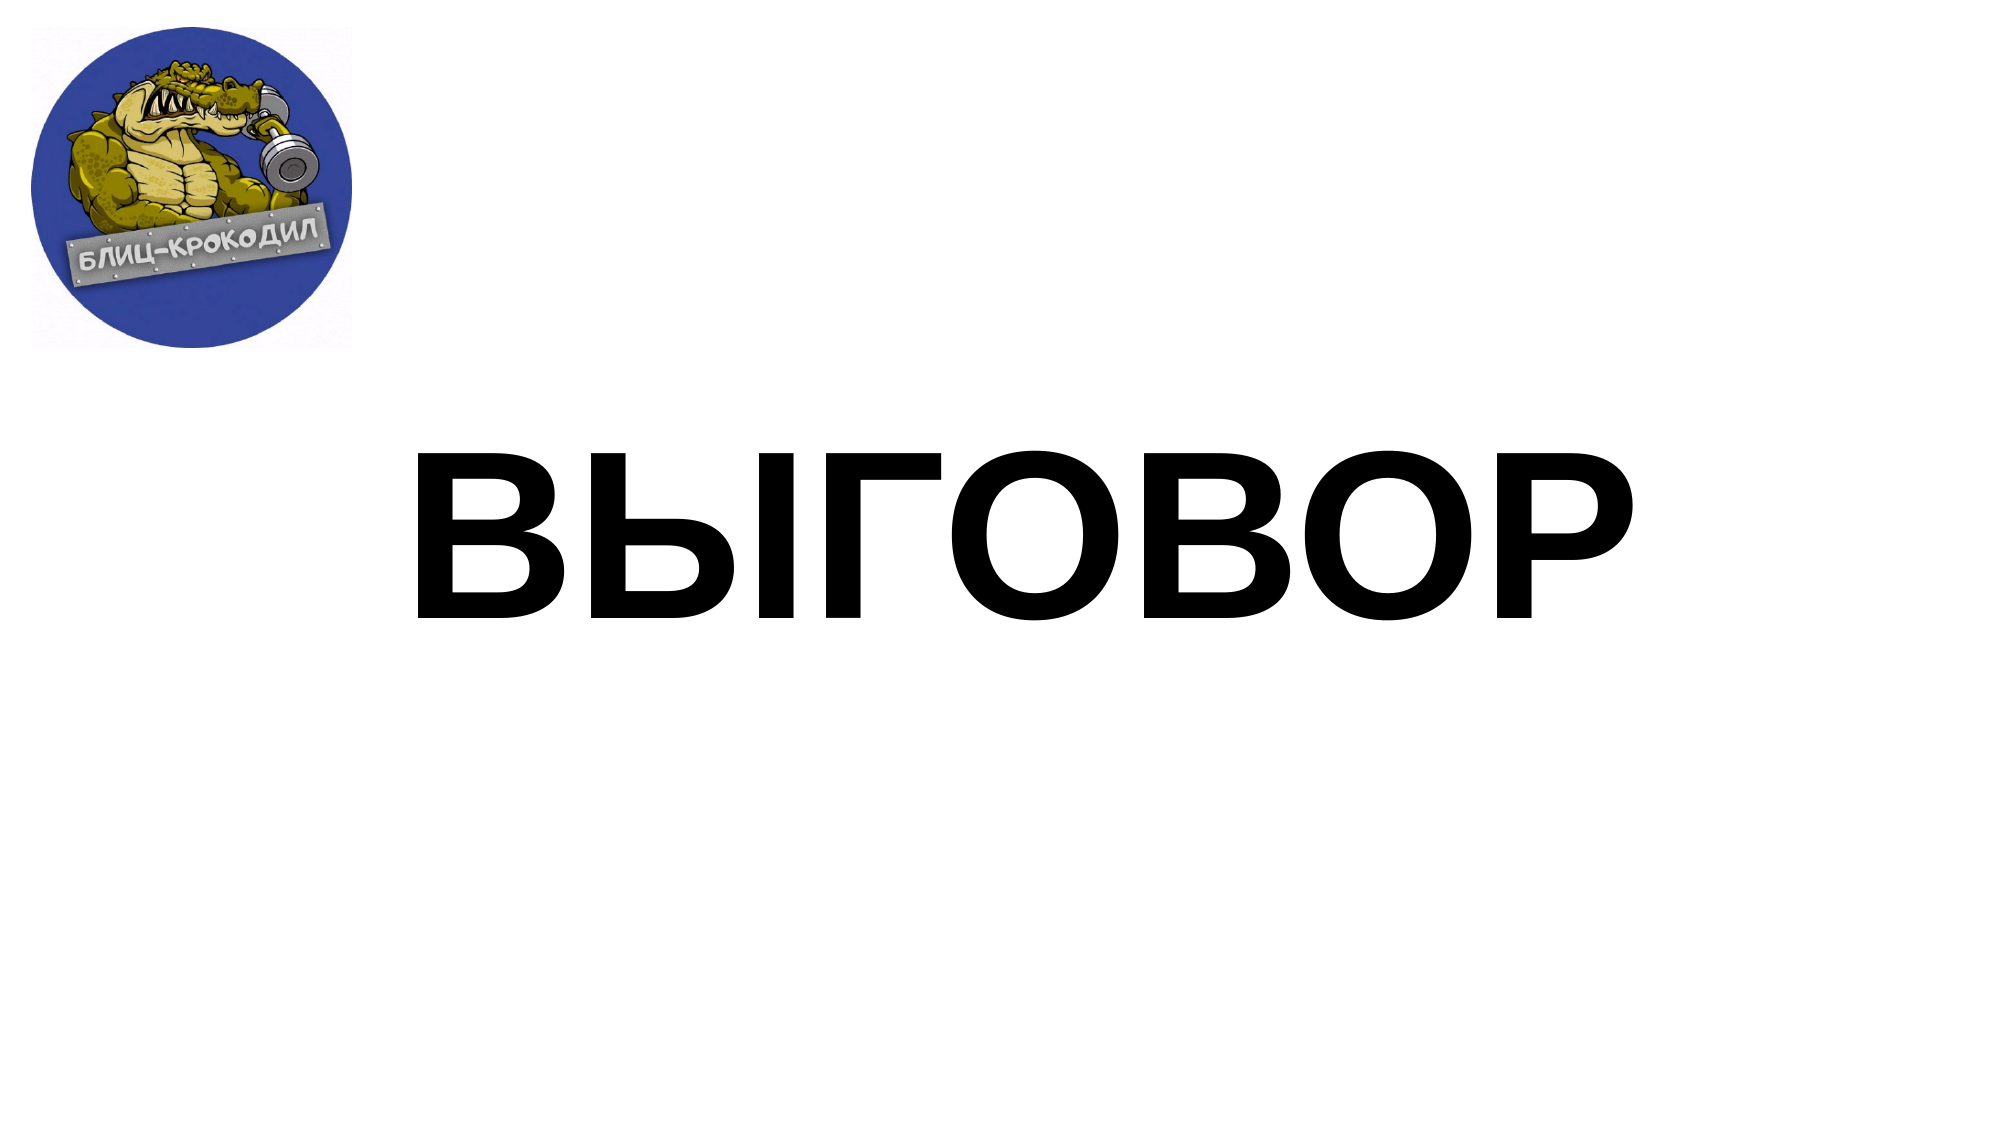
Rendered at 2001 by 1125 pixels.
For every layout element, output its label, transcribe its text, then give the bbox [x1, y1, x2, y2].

picture [31, 27, 352, 348]
title ВЫГОВОР [272, 285, 1773, 678]
